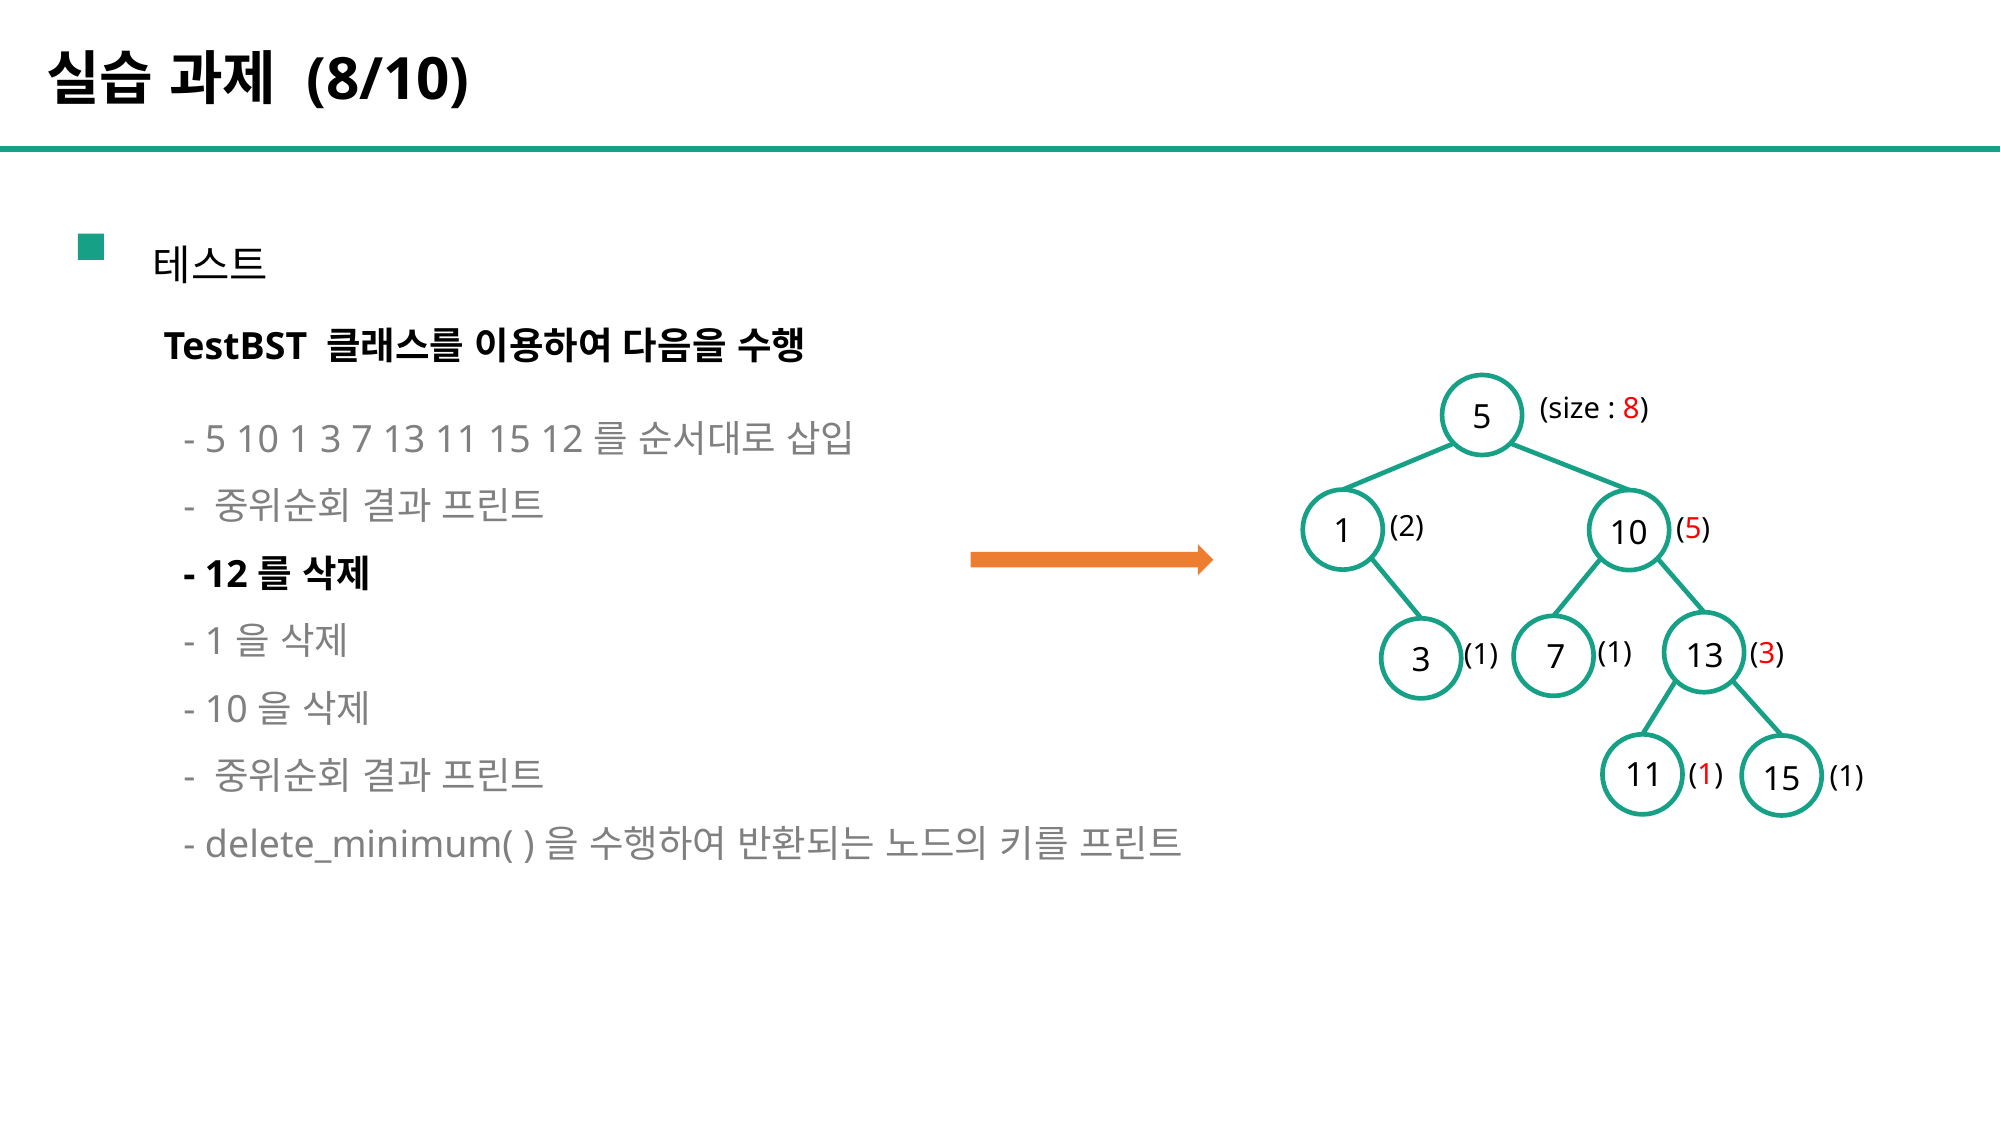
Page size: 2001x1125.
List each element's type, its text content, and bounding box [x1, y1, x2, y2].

text_box 테스트 [138, 181, 1956, 297]
text_box - 5 10 1 3 7 13 11 15 12를 순서대로 삽입 - 중위순회 결과 프린트 - 12를 삭제 - 1을 삭제 - 10을 삭제 - 중위순회 결과 프린트 - delete_minimum( )을 수행하여 반환되는 노드의 키를 프린트 [168, 385, 1199, 873]
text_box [1302, 374, 1880, 816]
text_box [77, 233, 105, 261]
text_box [969, 541, 1215, 578]
text_box TestBST 클래스를 이용하여 다음을 수행 [148, 314, 822, 375]
text_box 실습 과제 (8/10) [31, 33, 1554, 119]
